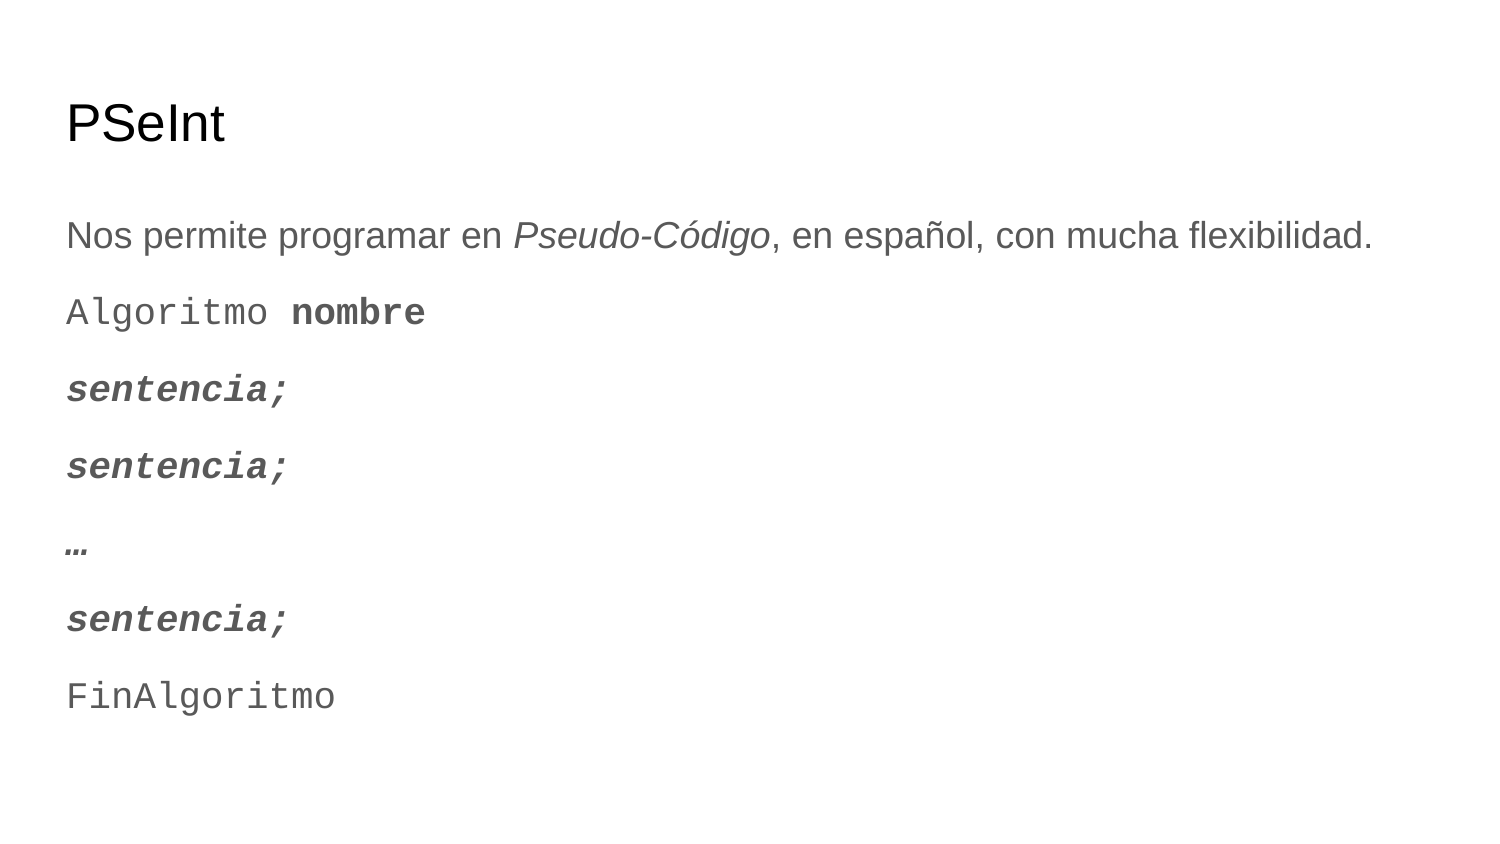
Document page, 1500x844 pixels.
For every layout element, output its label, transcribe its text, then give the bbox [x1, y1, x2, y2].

list Nos permite programar en Pseudo-Código, en español, con mucha flexibilidad. Algoritmo nombre sentencia; sentencia; … sentencia; FinAlgoritmo [51, 189, 1449, 750]
title PSeInt [51, 72, 1449, 167]
